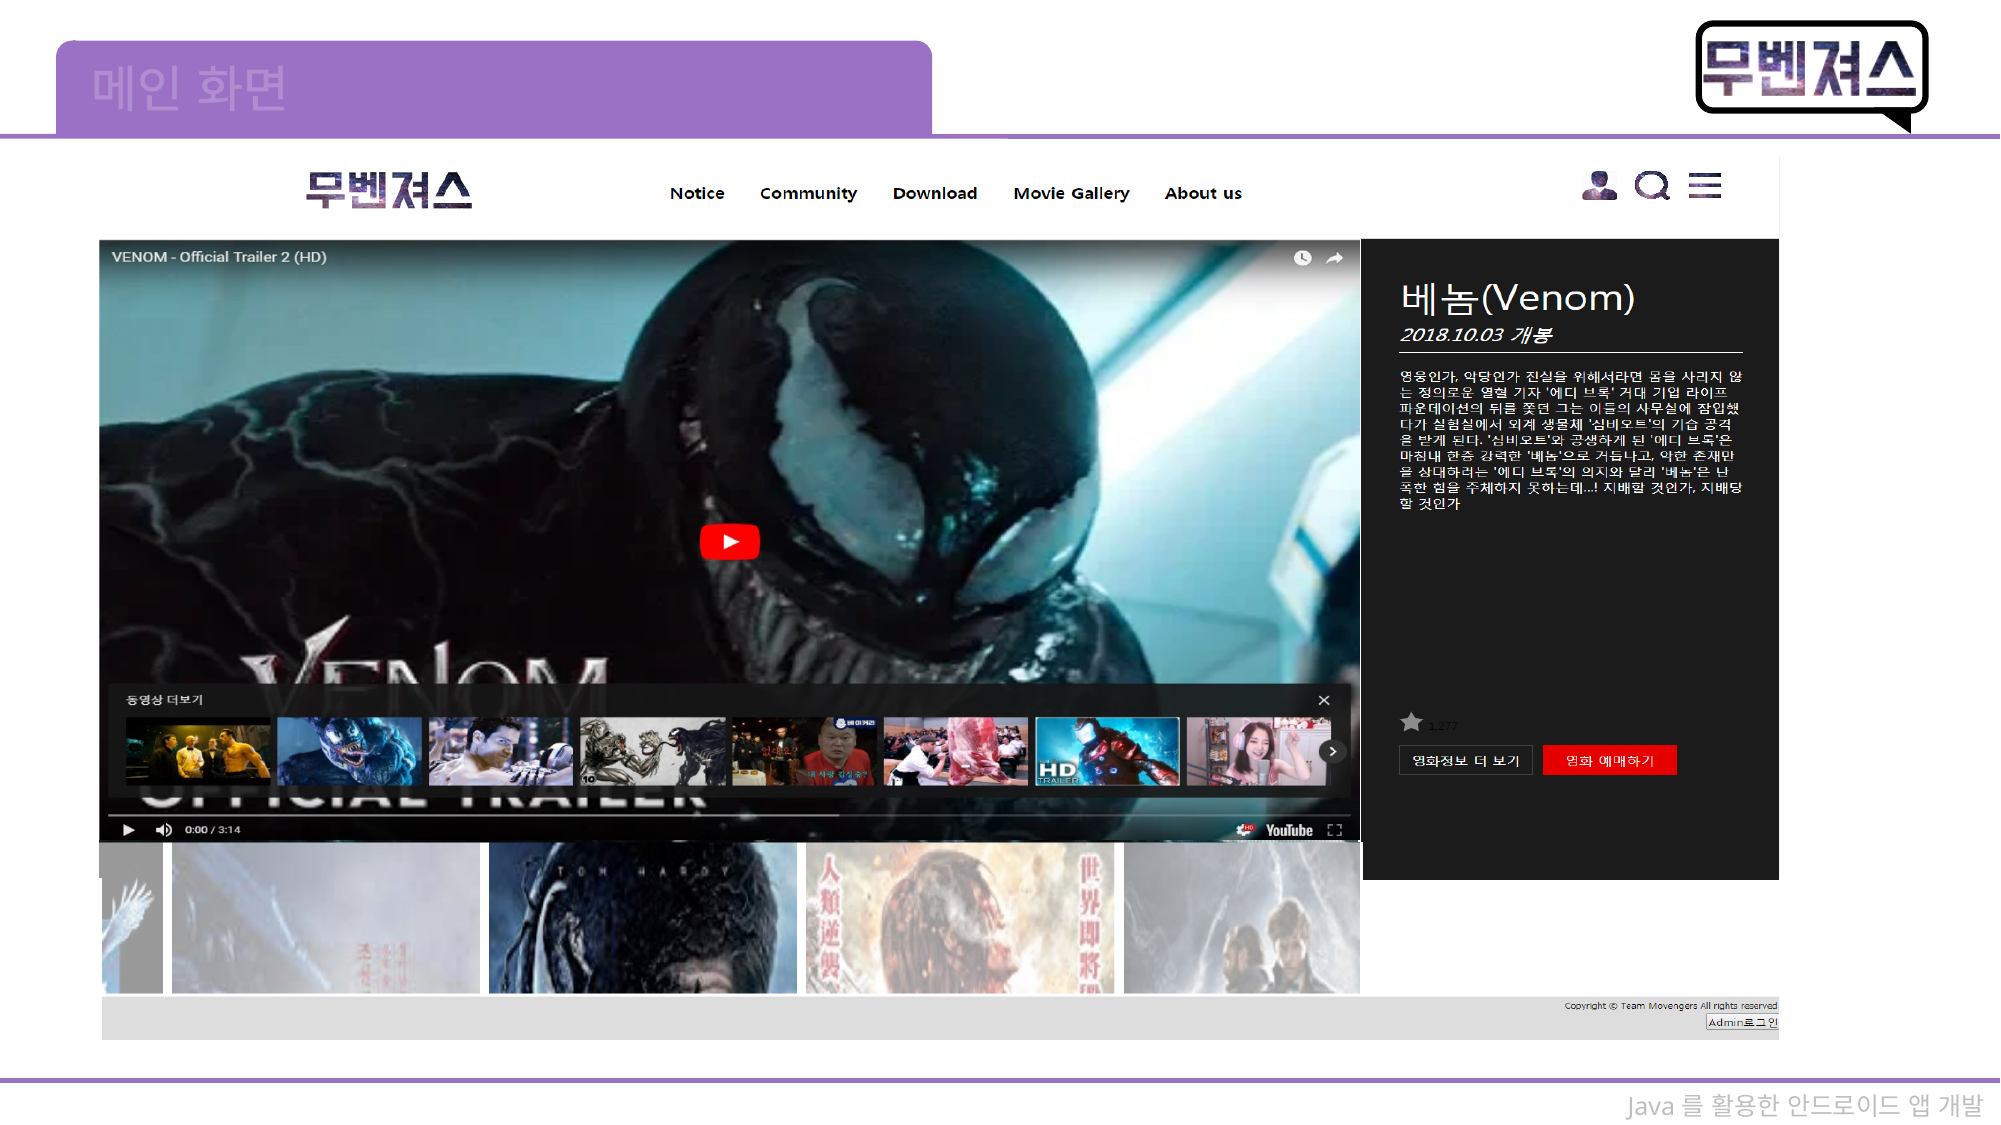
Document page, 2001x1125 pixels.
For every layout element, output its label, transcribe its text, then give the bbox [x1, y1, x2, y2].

text_box [56, 40, 933, 134]
text_box Java를 활용한 안드로이드 앱 개발 [1261, 1083, 2000, 1125]
picture [99, 156, 1780, 1040]
text_box 메인 화면 [76, 49, 584, 125]
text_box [1698, 23, 1926, 128]
